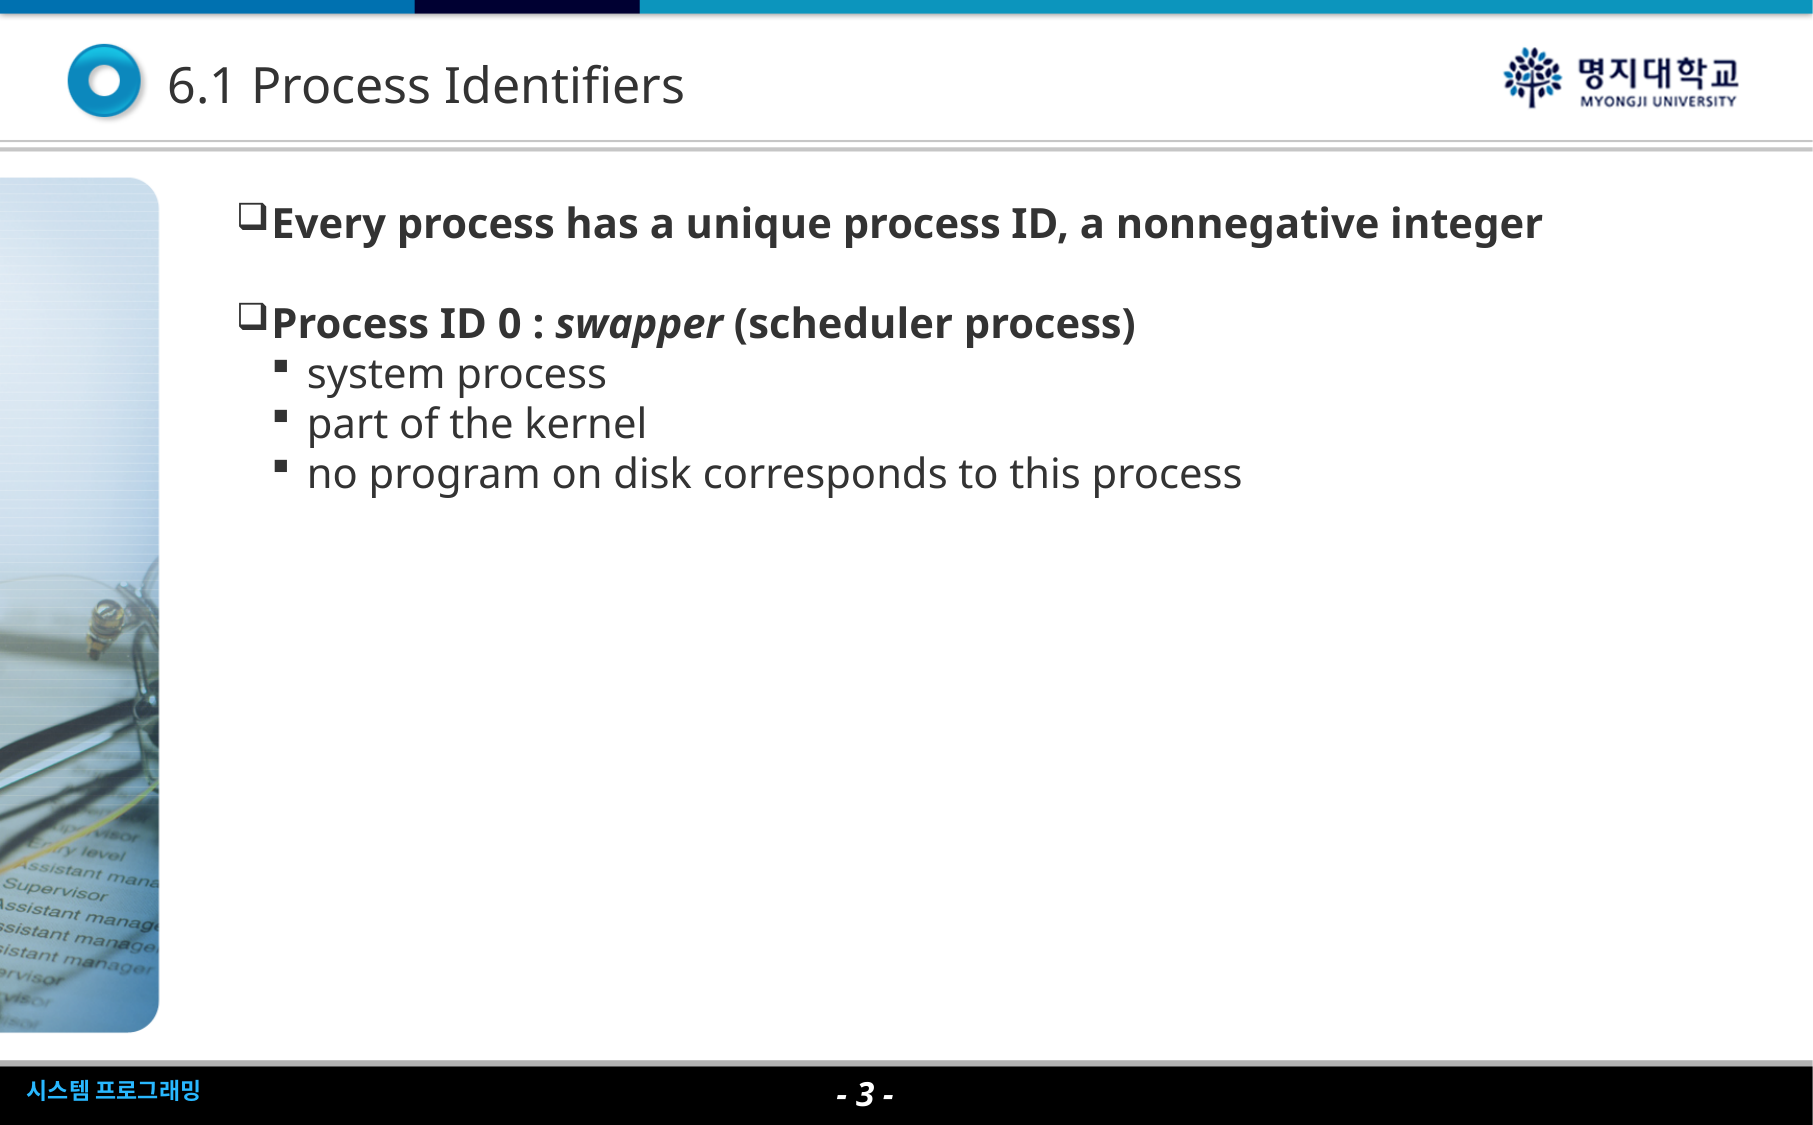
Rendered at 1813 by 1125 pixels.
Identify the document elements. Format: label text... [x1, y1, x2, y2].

picture [0, 0, 1813, 1125]
text_box - <숫자> - [819, 1065, 1012, 1125]
text_box 6.1 Process Identifiers [150, 37, 1797, 129]
text_box Every process has a unique process ID, a nonnegative integer Process ID 0 : swapper (scheduler process) system process part of the kernel no program on disk corresponds to this process [219, 188, 1684, 535]
